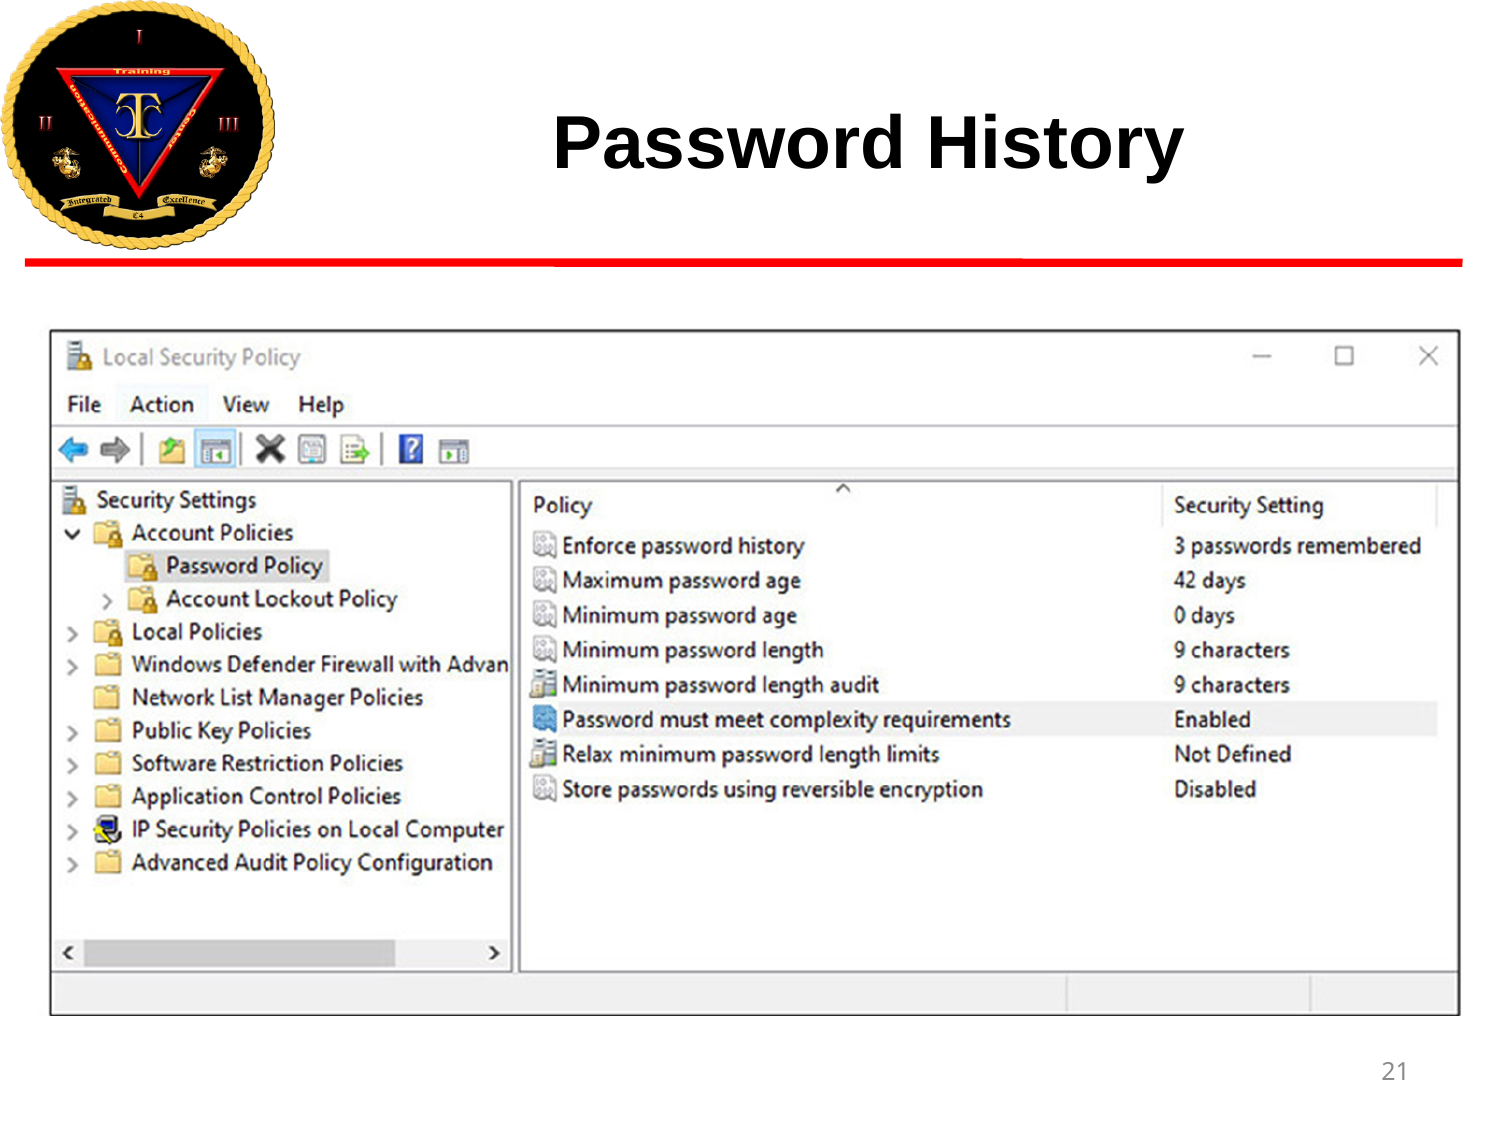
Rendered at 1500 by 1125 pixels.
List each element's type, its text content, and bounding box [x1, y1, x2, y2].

picture [37, 324, 1463, 1017]
title Password History [274, 44, 1463, 233]
slide_number 21 [1074, 1042, 1425, 1103]
picture [0, 0, 275, 250]
